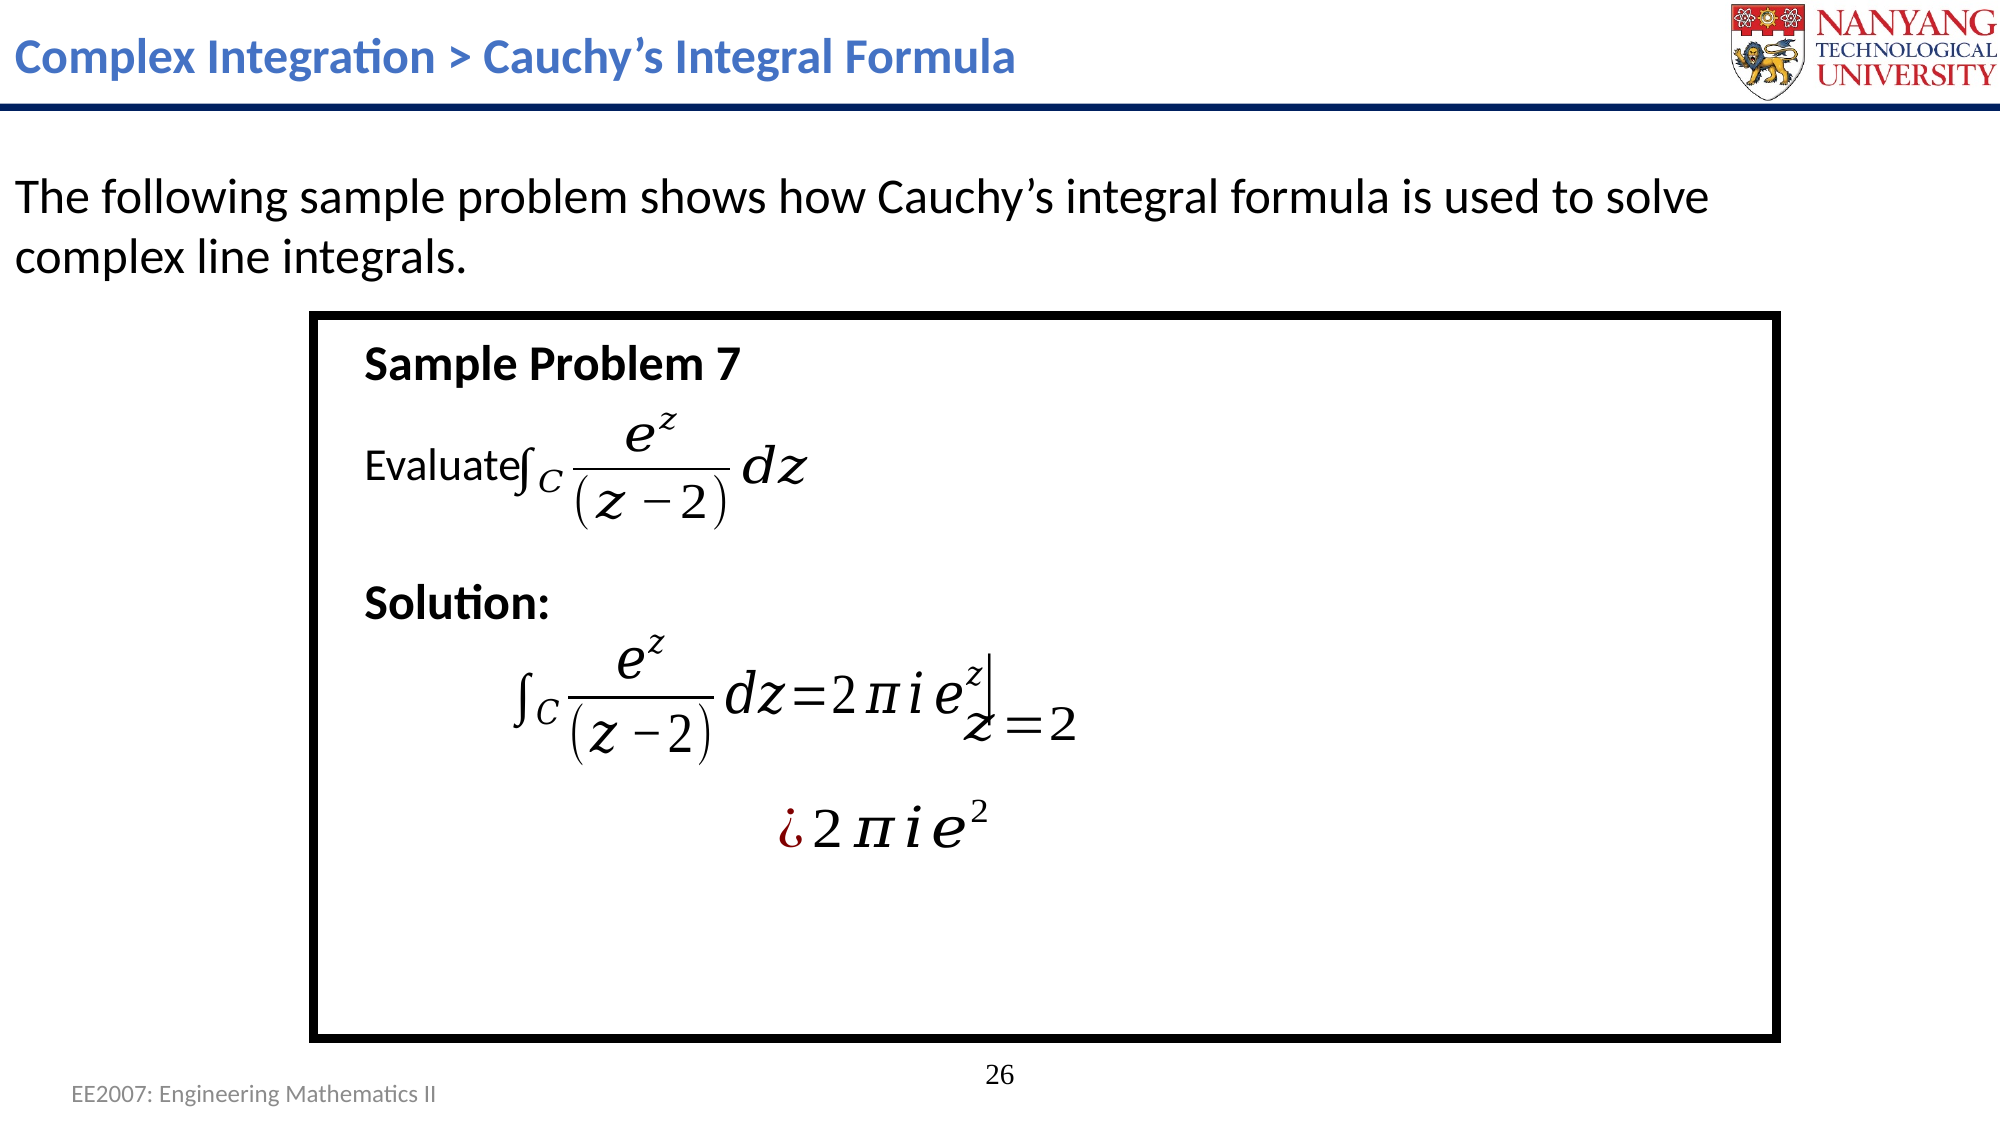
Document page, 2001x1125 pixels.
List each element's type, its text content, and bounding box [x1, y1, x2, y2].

text_box Evaluate [349, 427, 543, 497]
text_box Complex Integration > Cauchy’s Integral Formula [0, 15, 1585, 91]
picture [1725, 0, 2000, 103]
text_box [312, 314, 1778, 1039]
text_box Solution: [349, 561, 578, 637]
footer 26 [662, 1042, 1338, 1103]
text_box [510, 621, 1079, 770]
text_box Sample Problem 7 [349, 323, 785, 398]
text_box The following sample problem shows how Cauchy’s integral formula is used to solve complex line integrals. [0, 156, 1743, 291]
